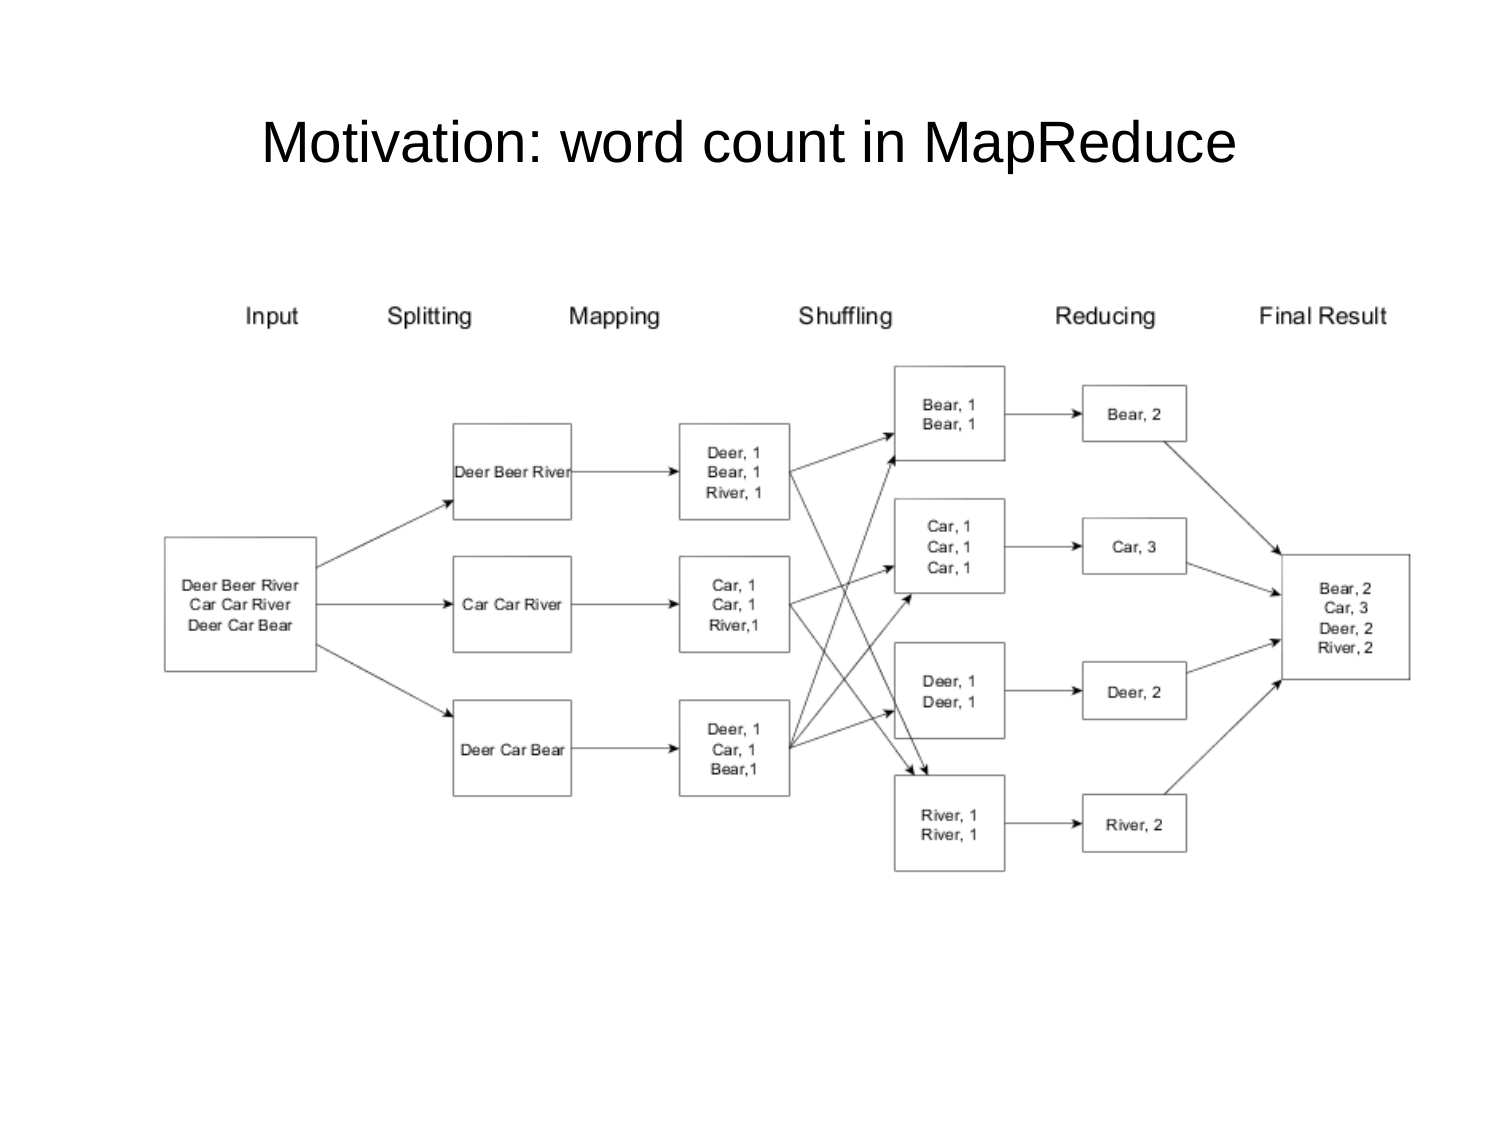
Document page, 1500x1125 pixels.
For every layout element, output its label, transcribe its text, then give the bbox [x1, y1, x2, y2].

text_box Motivation: word count in MapReduce [74, 45, 1425, 233]
picture [149, 278, 1426, 885]
